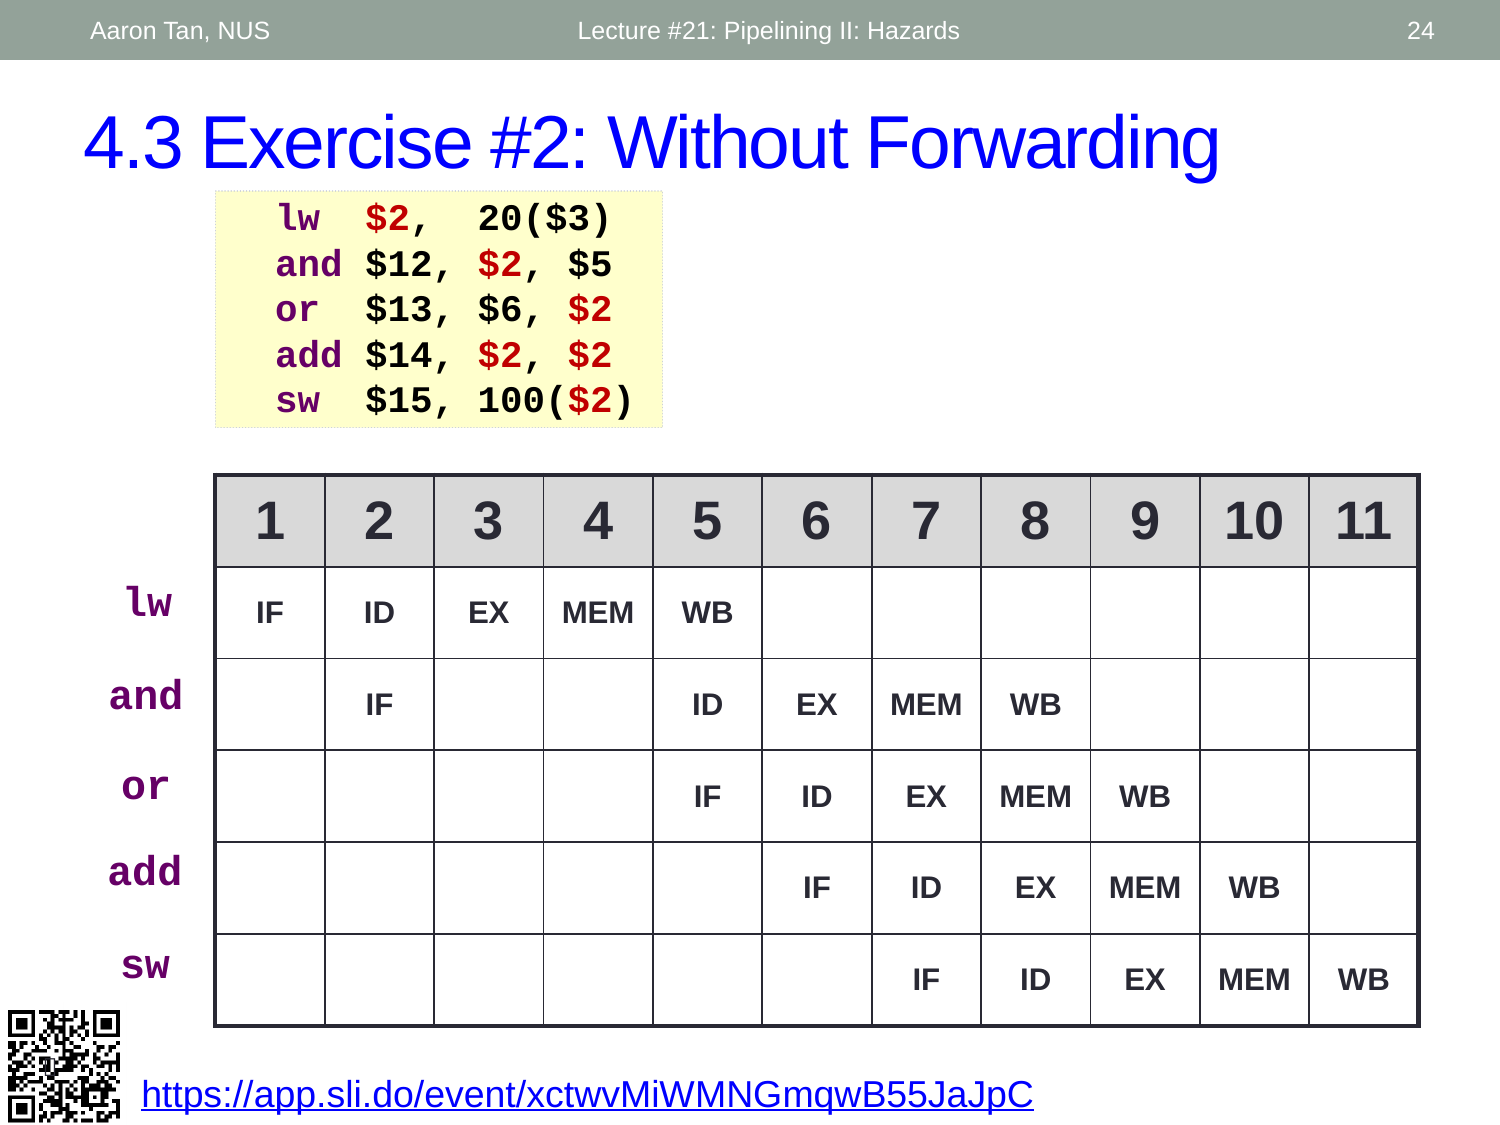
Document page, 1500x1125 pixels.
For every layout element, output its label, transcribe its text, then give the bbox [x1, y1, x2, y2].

table_cell [654, 843, 761, 933]
table_header 9 [1091, 477, 1199, 566]
table_cell [435, 935, 543, 1024]
table_cell [544, 751, 652, 841]
table_cell ID [763, 751, 871, 841]
table_cell [1310, 568, 1416, 658]
table_cell IF [654, 751, 761, 841]
table_cell [544, 935, 652, 1024]
table_cell [982, 568, 1090, 658]
table_cell [217, 751, 324, 841]
table_cell [1091, 659, 1199, 749]
table_cell [326, 751, 433, 841]
table_cell [326, 843, 433, 933]
table_cell MEM [544, 568, 652, 658]
table_header 10 [1201, 477, 1308, 566]
picture [0, 1002, 127, 1125]
title 4.3 Exercise #2: Without Forwarding [68, 86, 1450, 192]
table_cell WB [654, 568, 761, 658]
table_cell WB [1310, 935, 1416, 1024]
table_cell [435, 659, 543, 749]
table_cell ID [654, 659, 761, 749]
table_cell WB [982, 659, 1090, 749]
table_cell [544, 659, 652, 749]
table_cell ID [326, 568, 433, 658]
text_box  [24, 1050, 75, 1083]
table_cell [435, 843, 543, 933]
table_cell EX [982, 843, 1090, 933]
table_cell IF [326, 659, 433, 749]
table_cell ID [982, 935, 1090, 1024]
table_cell EX [873, 751, 980, 841]
table_cell IF [763, 843, 871, 933]
table_cell MEM [1201, 935, 1308, 1024]
table_cell EX [1091, 935, 1199, 1024]
table_cell [1201, 568, 1308, 658]
table_cell [217, 659, 324, 749]
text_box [91, 566, 200, 979]
table_header 11 [1310, 477, 1416, 566]
table_cell [326, 935, 433, 1024]
table_cell IF [873, 935, 980, 1024]
text_box lw $2, 20($3) and $12, $2, $5 or $13, $6, $2 add $14, $2, $2 sw $15, 100($2) [215, 191, 663, 428]
table_header 8 [982, 477, 1090, 566]
table_cell [763, 935, 871, 1024]
footer Lecture #21: Pipelining II: Hazards [562, 3, 1238, 57]
slide_number Aaron Tan, NUS [75, 3, 550, 57]
table_cell [1201, 659, 1308, 749]
table_cell [1310, 843, 1416, 933]
table_header 1 [217, 477, 324, 566]
table_cell [1310, 751, 1416, 841]
slide_number 24 [1308, 3, 1450, 57]
table_header 3 [435, 477, 543, 566]
table_header 4 [544, 477, 652, 566]
table_cell MEM [982, 751, 1090, 841]
table_header 2 [326, 477, 433, 566]
table_cell MEM [873, 659, 980, 749]
table_header 6 [763, 477, 871, 566]
table_cell [873, 568, 980, 658]
table_cell ID [873, 843, 980, 933]
table_cell EX [763, 659, 871, 749]
table_cell MEM [1091, 843, 1199, 933]
table_cell [1091, 568, 1199, 658]
table_cell [435, 751, 543, 841]
table_cell [763, 568, 871, 658]
table_cell [217, 935, 324, 1024]
table_cell [654, 935, 761, 1024]
table_cell EX [435, 568, 543, 658]
table_cell WB [1201, 843, 1308, 933]
table_cell IF [217, 568, 324, 658]
table_cell [1310, 659, 1416, 749]
table_cell [217, 843, 324, 933]
table_cell [544, 843, 652, 933]
table_cell [1201, 751, 1308, 841]
table_header 5 [654, 477, 761, 566]
table_cell WB [1091, 751, 1199, 841]
table_header 7 [873, 477, 980, 566]
